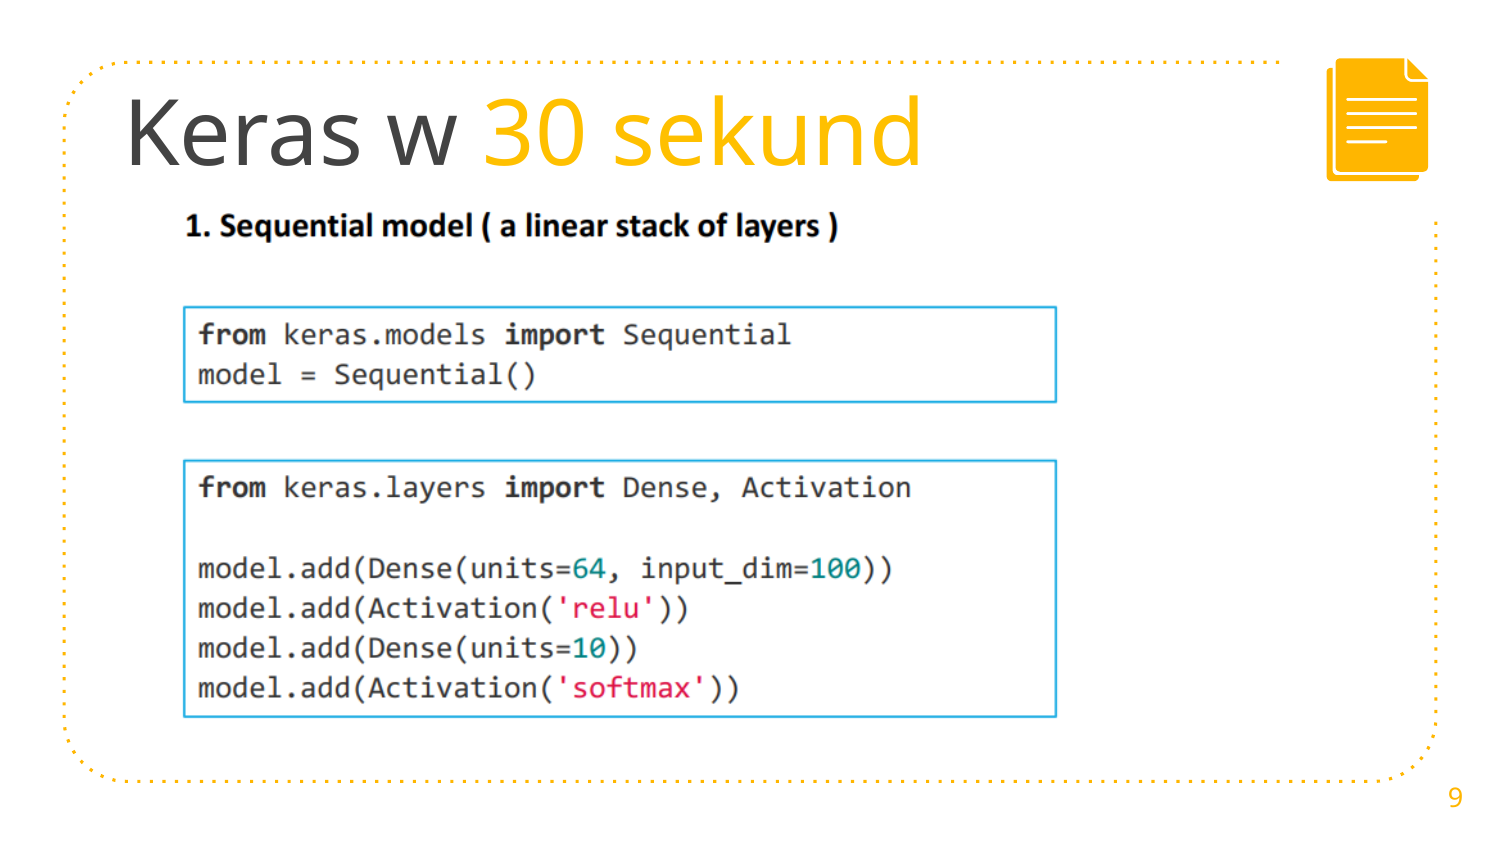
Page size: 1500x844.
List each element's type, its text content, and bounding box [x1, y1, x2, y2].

title Keras w 30 sekund [108, 58, 1321, 200]
picture [169, 198, 1070, 731]
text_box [1326, 58, 1429, 182]
slide_number 9 [1411, 753, 1500, 844]
